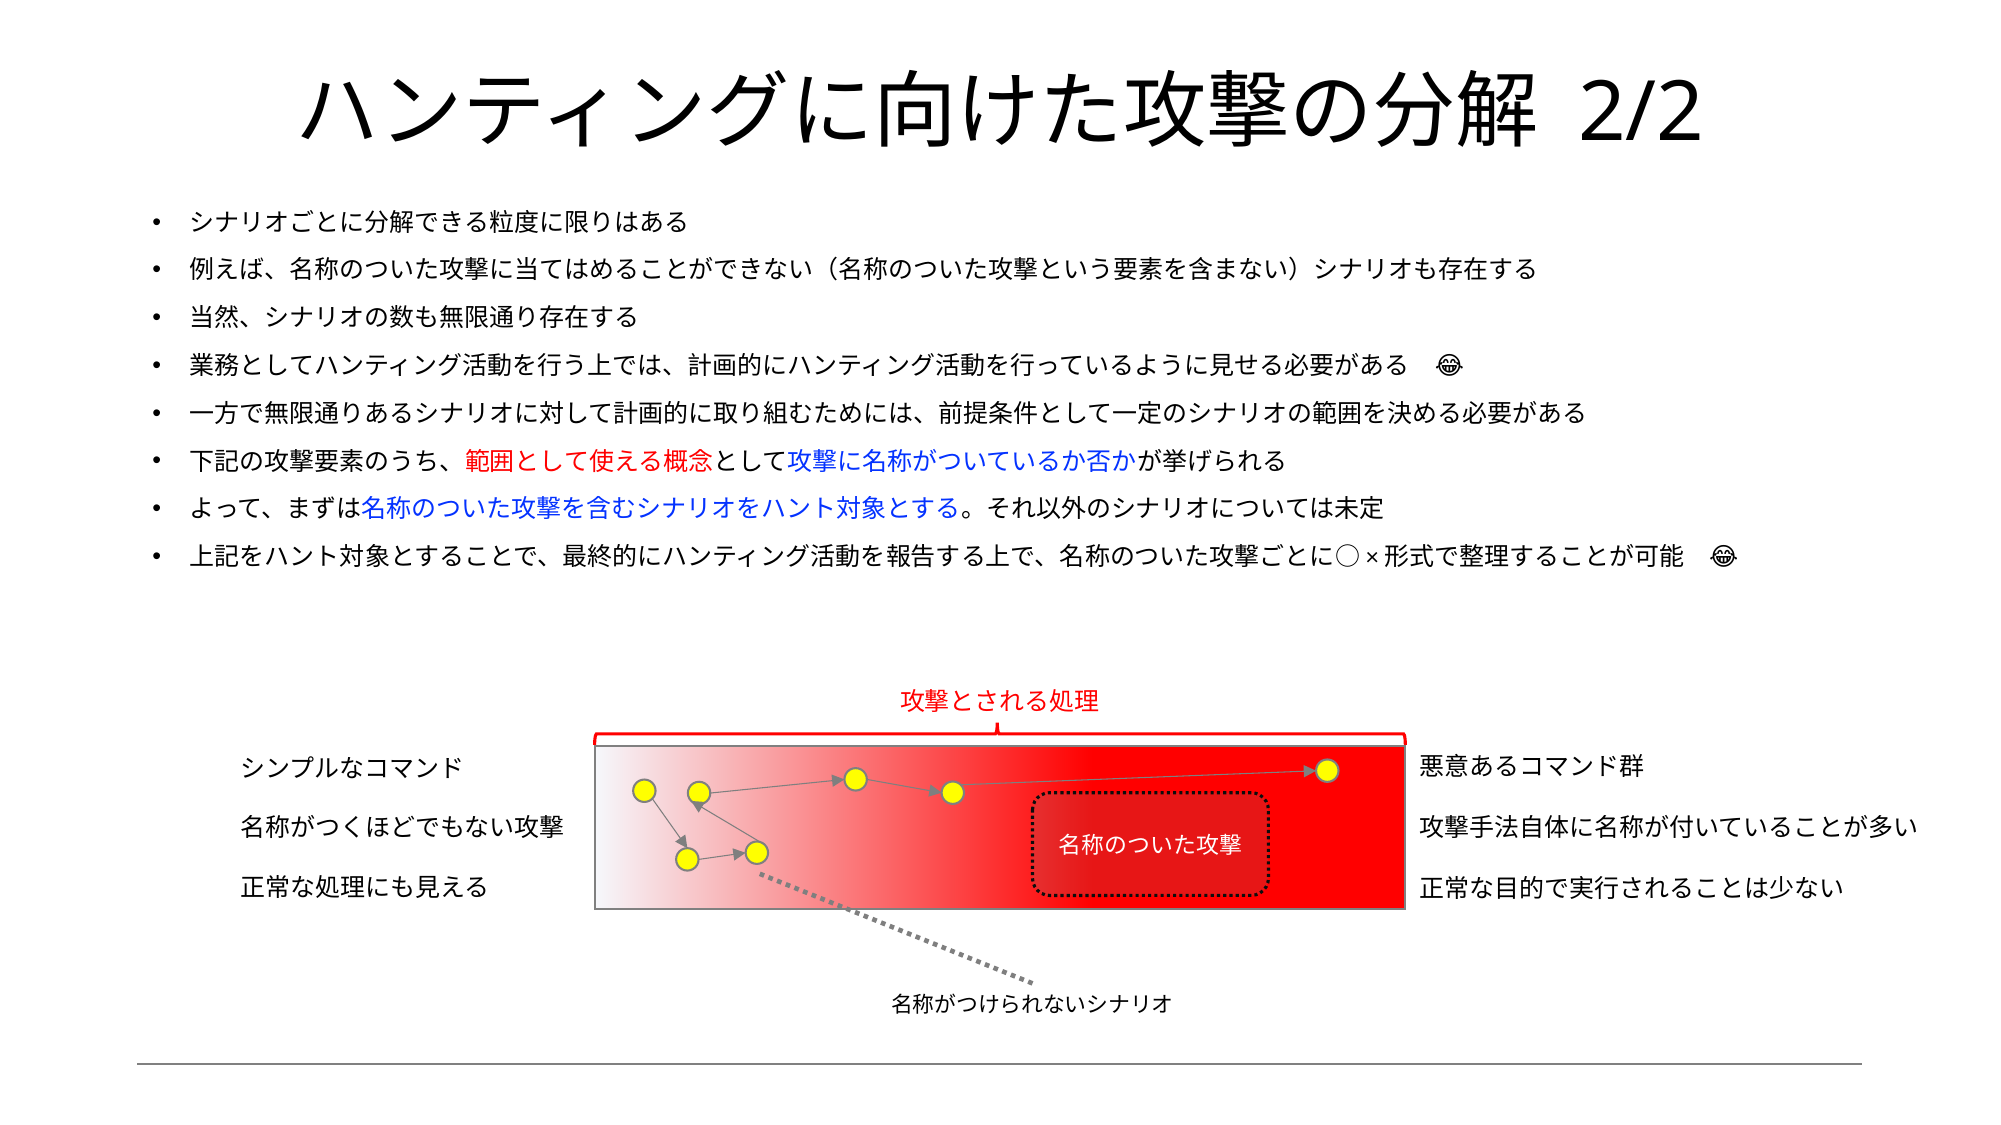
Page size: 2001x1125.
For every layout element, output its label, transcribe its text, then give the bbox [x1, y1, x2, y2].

title ハンティングに向けた攻撃の分解 2/2 [137, 59, 1863, 168]
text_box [633, 759, 1339, 871]
text_box 名称がつけられないシナリオ [708, 983, 1357, 1025]
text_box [226, 678, 1962, 911]
list シナリオごとに分解できる粒度に限りはある 例えば、名称のついた攻撃に当てはめることができない（名称のついた攻撃という要素を含まない）シナリオも存在する 当然、シナリオの数も無限通り存在する 業務としてハンティング活動を行う上では、計画的にハンティング活動を行っているように見せる必要がある 😂 一方で無限通りあるシナリオに対して計画的に取り組むためには、前提条件として一定のシナリオの範囲を決める必要がある 下記の攻撃要素のうち、範囲として使える概念として攻撃に名称がついているか否かが挙げられる よって、まずは名称のついた攻撃を含むシナリオをハント対象とする。それ以外のシナリオについては未定 上記をハント対象とすることで、最終的にハンティング活動を報告する上で、名称のついた攻撃ごとに○×形式で整理することが可能 😂 [137, 202, 1863, 1049]
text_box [756, 872, 1033, 984]
